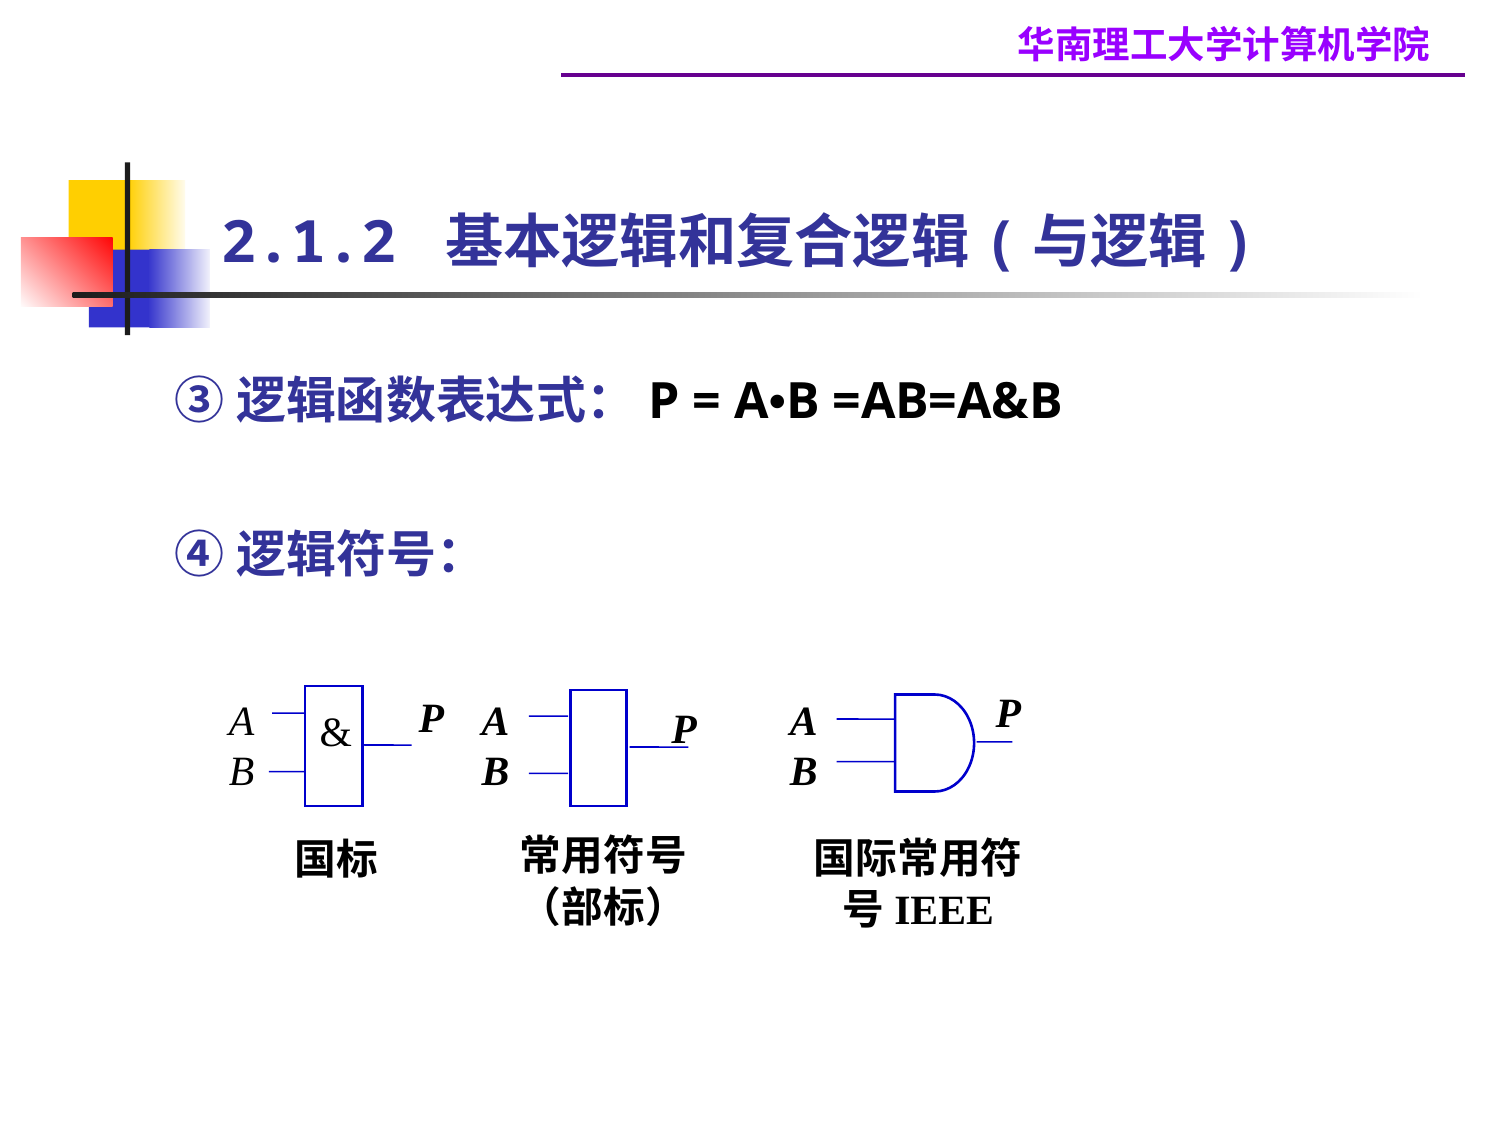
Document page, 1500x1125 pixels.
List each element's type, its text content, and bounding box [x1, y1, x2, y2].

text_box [159, 515, 1188, 953]
text_box ③逻辑函数表达式：P = A•B =AB=A&B [159, 361, 1164, 437]
text_box 2.1.2 基本逻辑和复合逻辑(与逻辑) [206, 196, 1307, 282]
